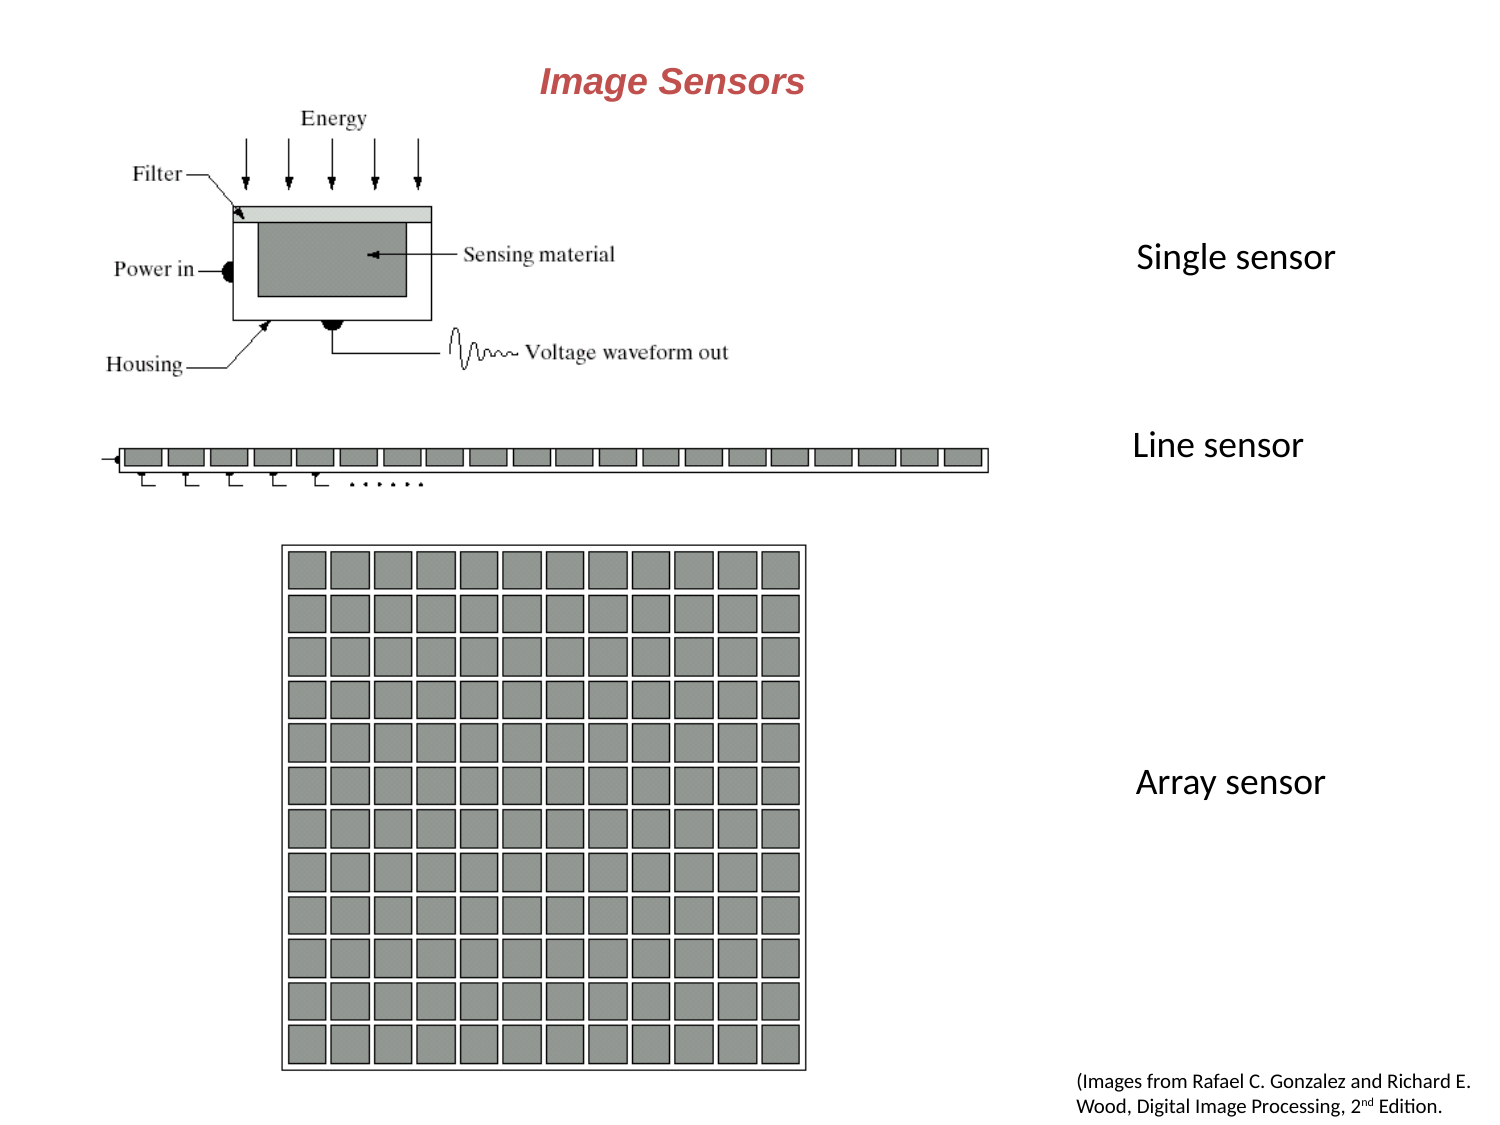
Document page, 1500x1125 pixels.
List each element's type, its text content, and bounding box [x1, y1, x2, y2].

picture [87, 99, 993, 1076]
text_box Line sensor [1117, 412, 1320, 473]
text_box Image Sensors [524, 49, 974, 98]
text_box Single sensor [1121, 224, 1352, 285]
text_box Array sensor [1120, 749, 1342, 810]
text_box (Images from Rafael C. Gonzalez and Richard E. Wood, Digital Image Processing, 2nd Edition. [1061, 1059, 1492, 1125]
